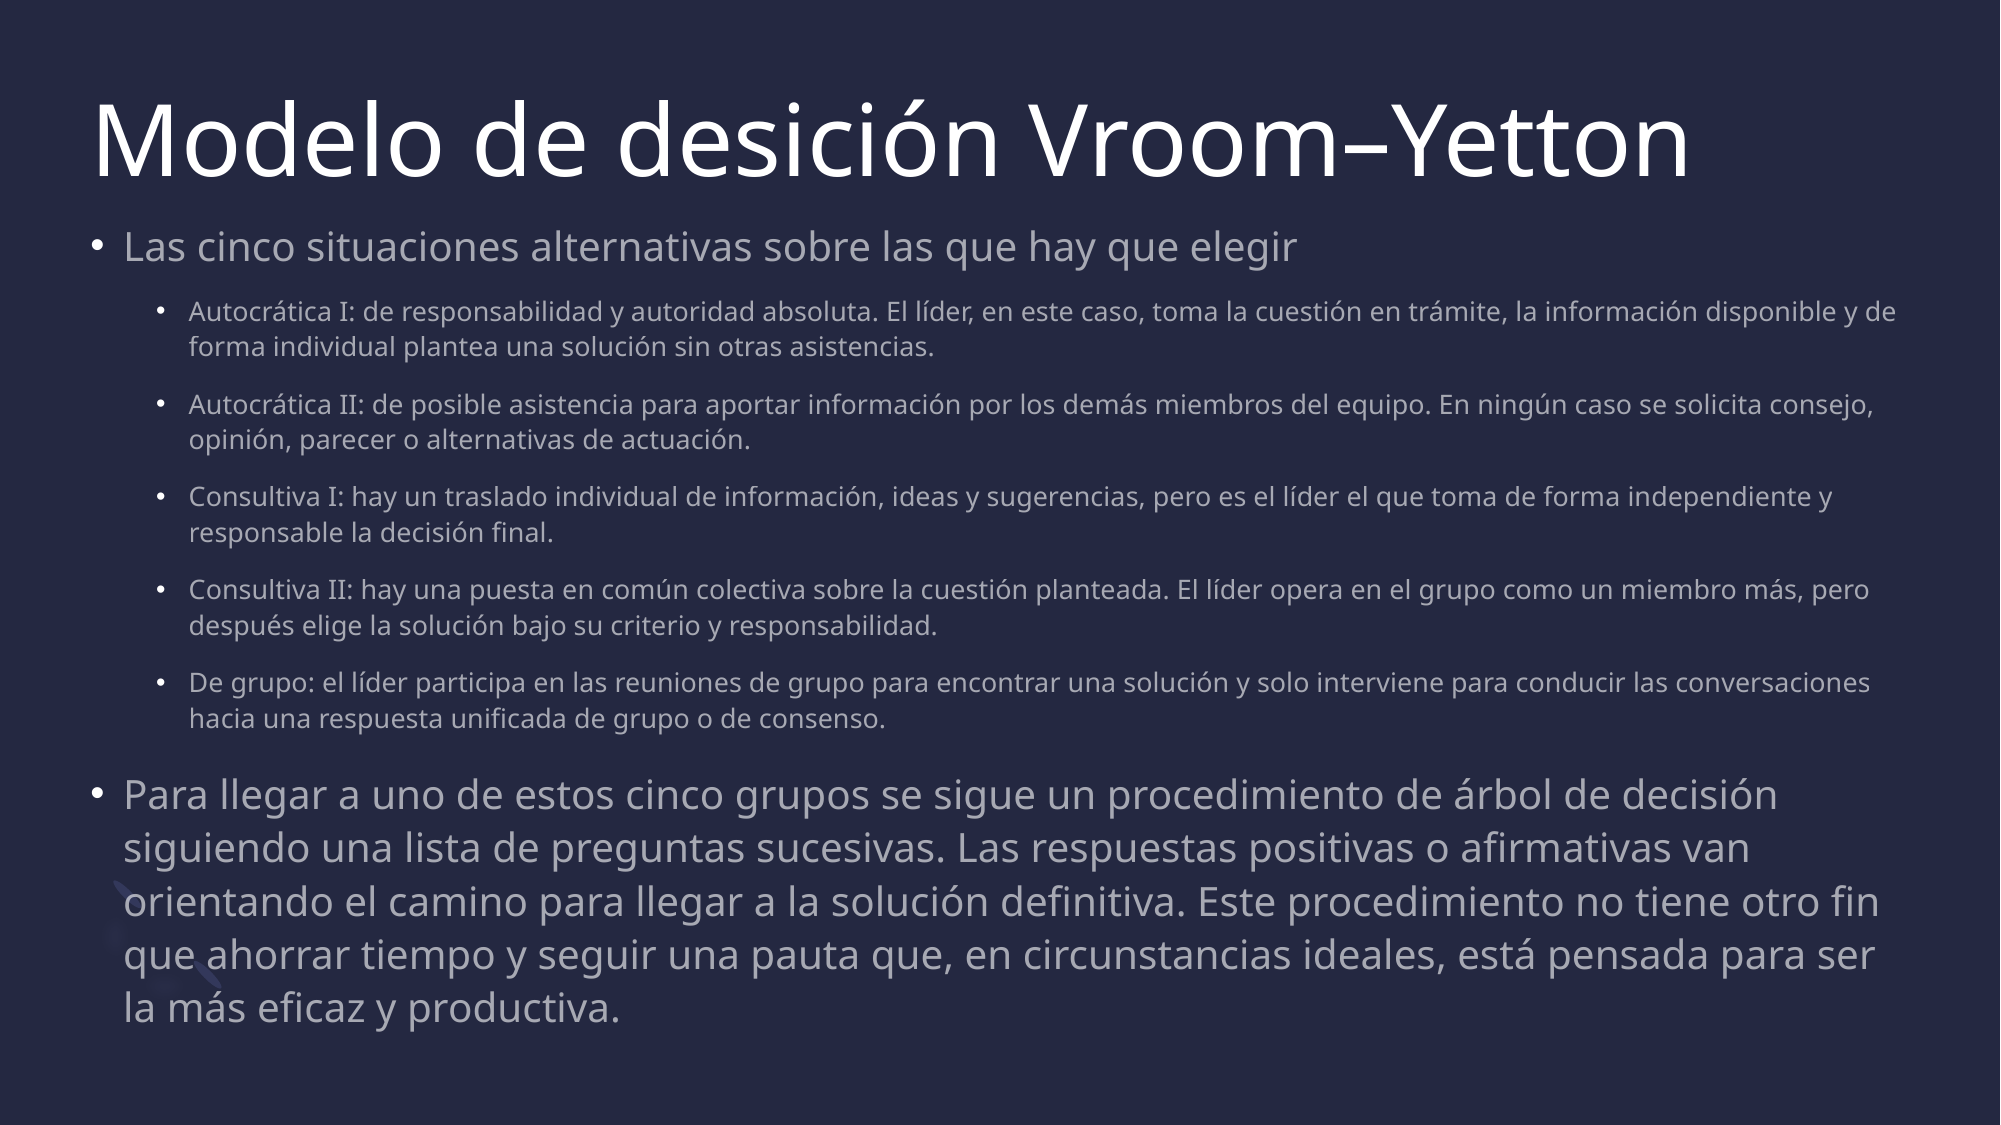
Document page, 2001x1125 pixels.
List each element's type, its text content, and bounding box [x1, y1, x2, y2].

list Las cinco situaciones alternativas sobre las que hay que elegir Autocrática I: de responsabilidad y autoridad absoluta. El líder, en este caso, toma la cuestión en trámite, la información disponible y de forma individual plantea una solución sin otras asistencias. Autocrática II: de posible asistencia para aportar información por los demás miembros del equipo. En ningún caso se solicita consejo, opinión, parecer o alternativas de actuación. Consultiva I: hay un traslado individual de información, ideas y sugerencias, pero es el líder el que toma de forma independiente y responsable la decisión final. Consultiva II: hay una puesta en común colectiva sobre la cuestión planteada. El líder opera en el grupo como un miembro más, pero después elige la solución bajo su criterio y responsabilidad. De grupo: el líder participa en las reuniones de grupo para encontrar una solución y solo interviene para conducir las conversaciones hacia una respuesta unificada de grupo o de consenso. Para llegar a uno de estos cinco grupos se sigue un procedimiento de árbol de decisión siguiendo una lista de preguntas sucesivas. Las respuestas positivas o afirmativas van orientando el camino para llegar a la solución definitiva. Este procedimiento no tiene otro fin que ahorrar tiempo y seguir una pauta que, en circunstancias ideales, está pensada para ser la más eficaz y productiva. [90, 215, 1910, 1035]
title Modelo de desición Vroom–Yetton [90, 90, 1910, 215]
